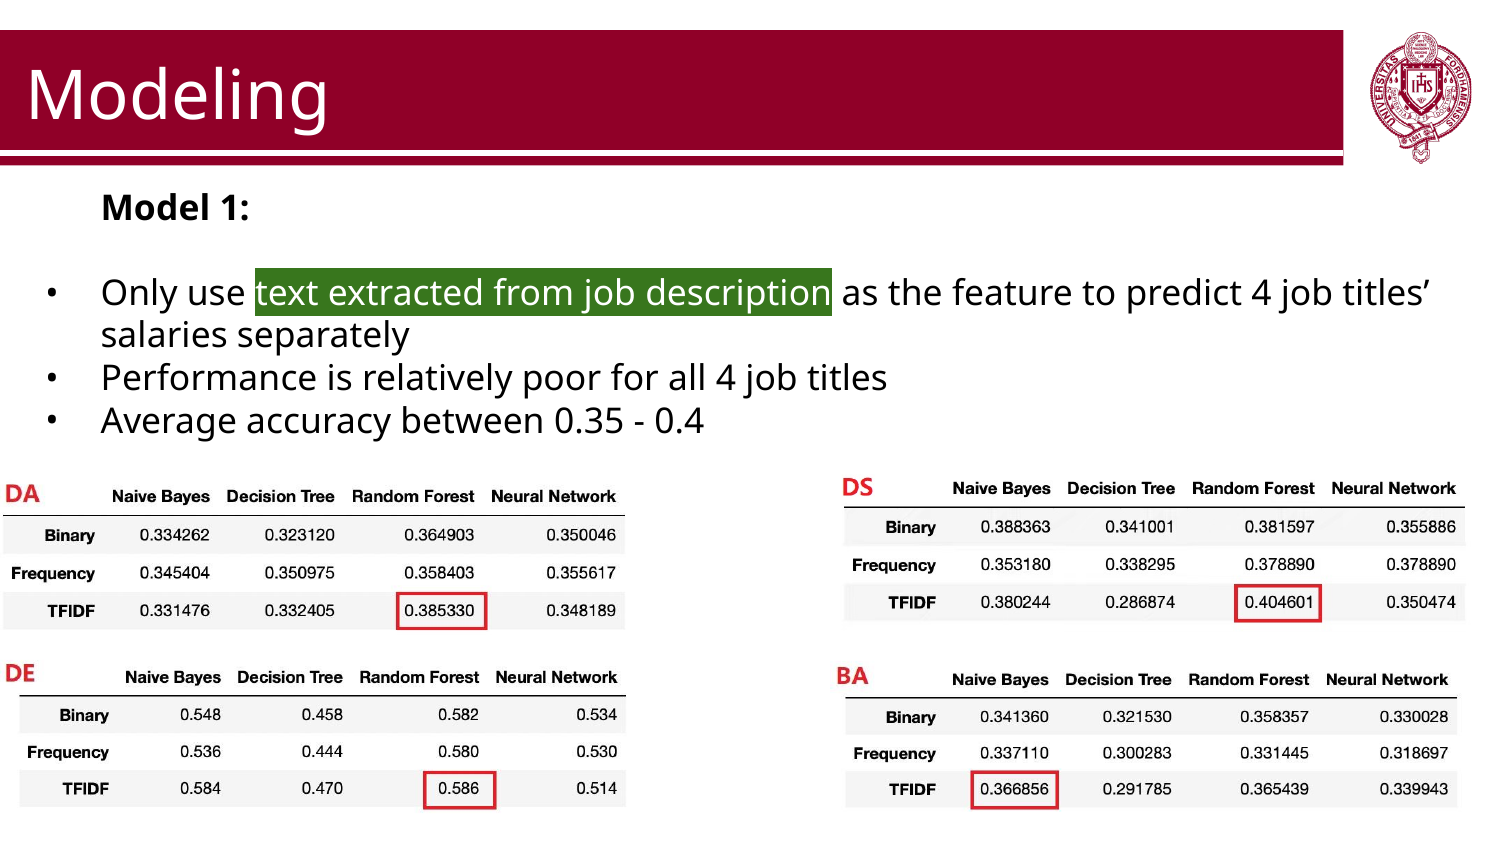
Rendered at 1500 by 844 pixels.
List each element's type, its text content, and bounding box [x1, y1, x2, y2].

picture [0, 648, 663, 844]
picture [0, 473, 656, 637]
picture [829, 463, 1500, 844]
title Modeling [14, 16, 1309, 180]
picture [1370, 32, 1472, 164]
list Model 1: Only use text extracted from job description as the feature to predict 4 job titles’ salaries separately Performance is relatively poor for all 4 job titles Average accuracy between 0.35 - 0.4 [14, 179, 1463, 760]
